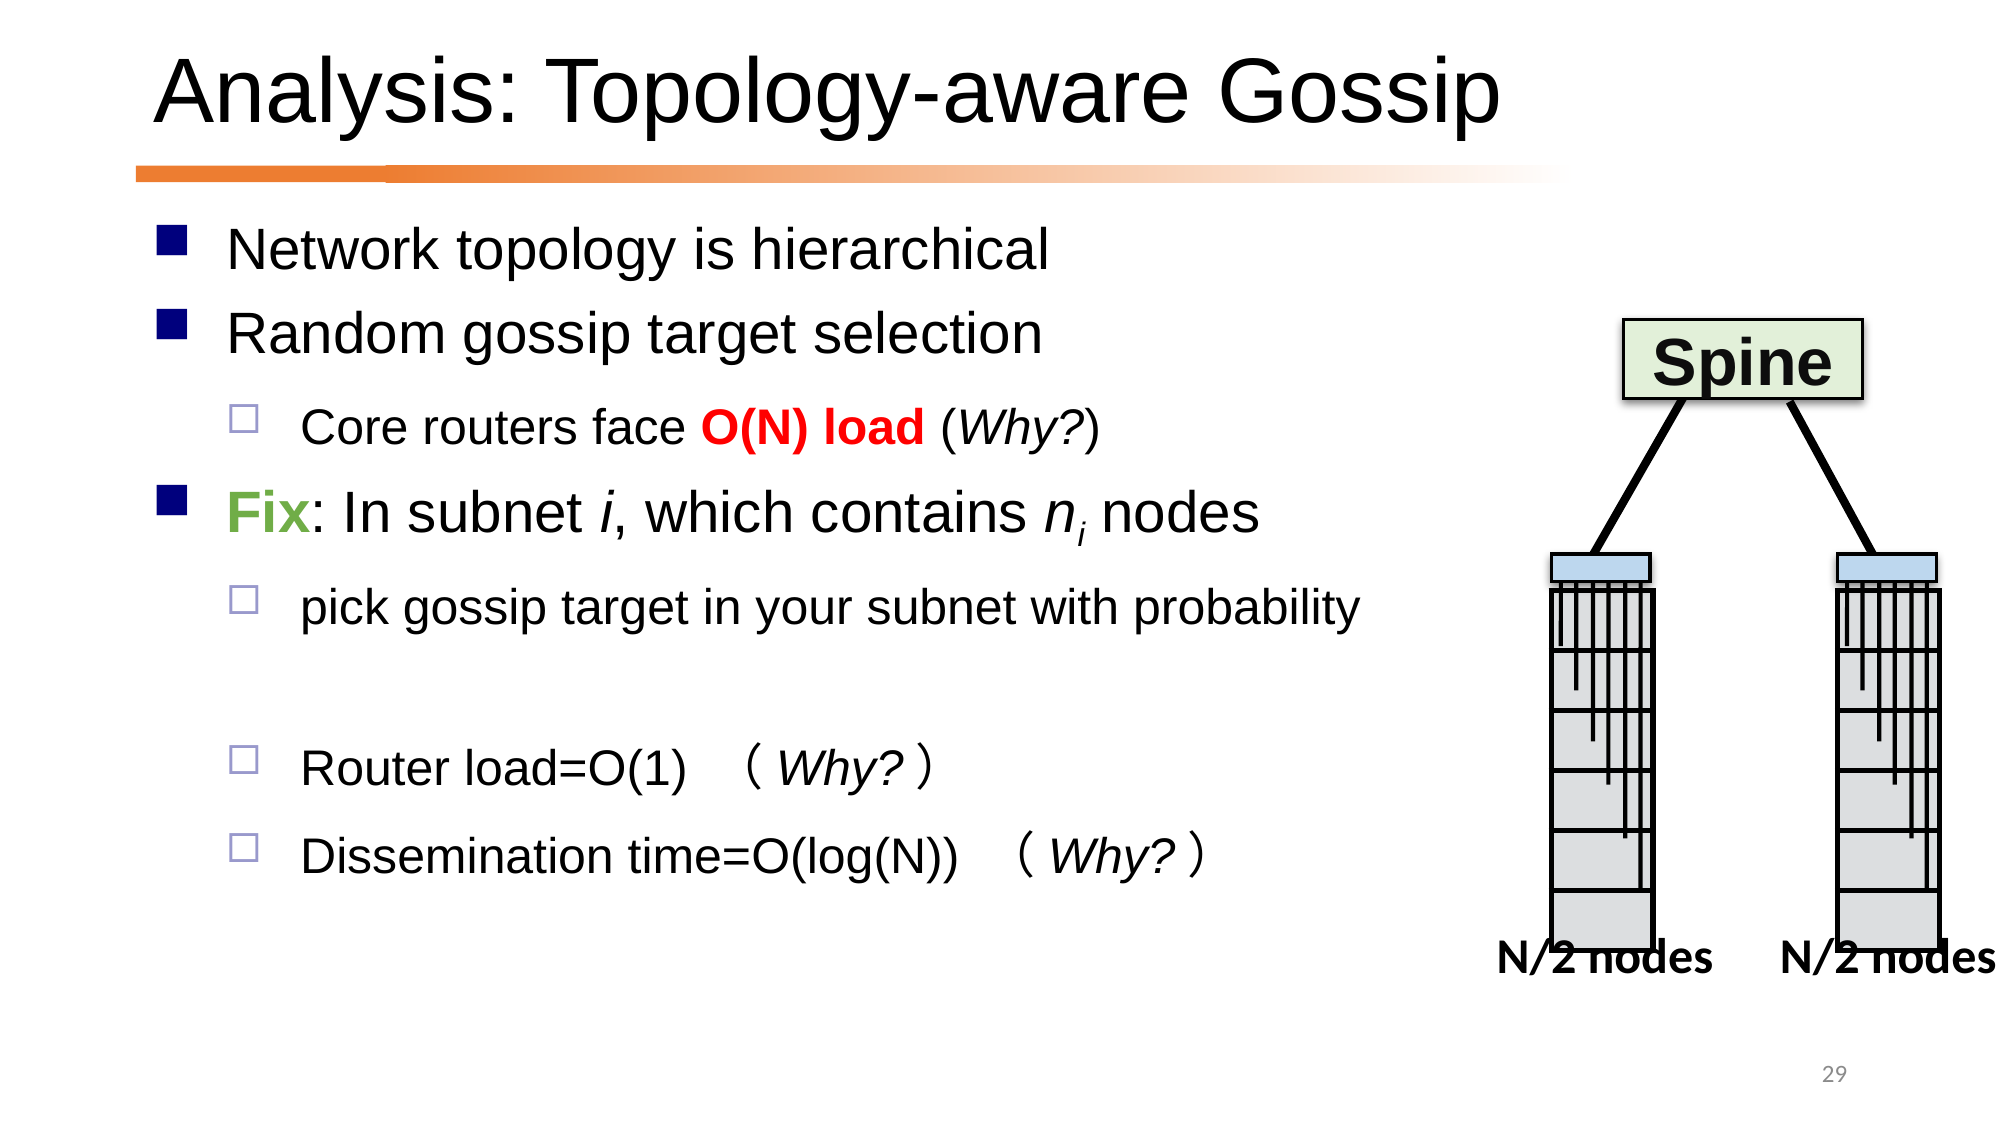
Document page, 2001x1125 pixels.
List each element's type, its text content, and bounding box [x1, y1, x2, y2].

table_cell [1929, 833, 1937, 888]
table_header [1554, 593, 1560, 648]
table_cell [1643, 773, 1650, 828]
table_cell [1554, 833, 1560, 888]
table_cell [1929, 653, 1937, 708]
table_cell [1840, 653, 1847, 708]
text_box N/2 nodes [1481, 916, 1729, 992]
text_box [1551, 553, 1650, 582]
text_box Spine [1623, 319, 1863, 399]
table_cell [1929, 773, 1937, 828]
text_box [1560, 569, 1641, 892]
table_header [1840, 593, 1847, 648]
table_cell [1840, 833, 1847, 888]
table_cell [1554, 773, 1560, 828]
table_cell [1554, 893, 1650, 916]
table_cell [1840, 773, 1847, 828]
table_cell [1840, 713, 1847, 768]
table_header [1643, 593, 1650, 648]
table_cell [1554, 713, 1560, 768]
text_box [1837, 553, 1937, 582]
table_cell [1643, 653, 1650, 708]
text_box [1847, 569, 1927, 892]
title Analysis: Topology-aware Gossip [138, 25, 1810, 160]
table_cell [1643, 833, 1650, 888]
table_cell [1643, 713, 1650, 768]
text_box N/2 nodes [1765, 916, 2000, 992]
slide_number 29 [1412, 1042, 1863, 1103]
table_cell [1840, 893, 1937, 916]
table_cell [1554, 653, 1560, 708]
table_cell [1929, 713, 1937, 768]
table_header [1929, 593, 1937, 648]
